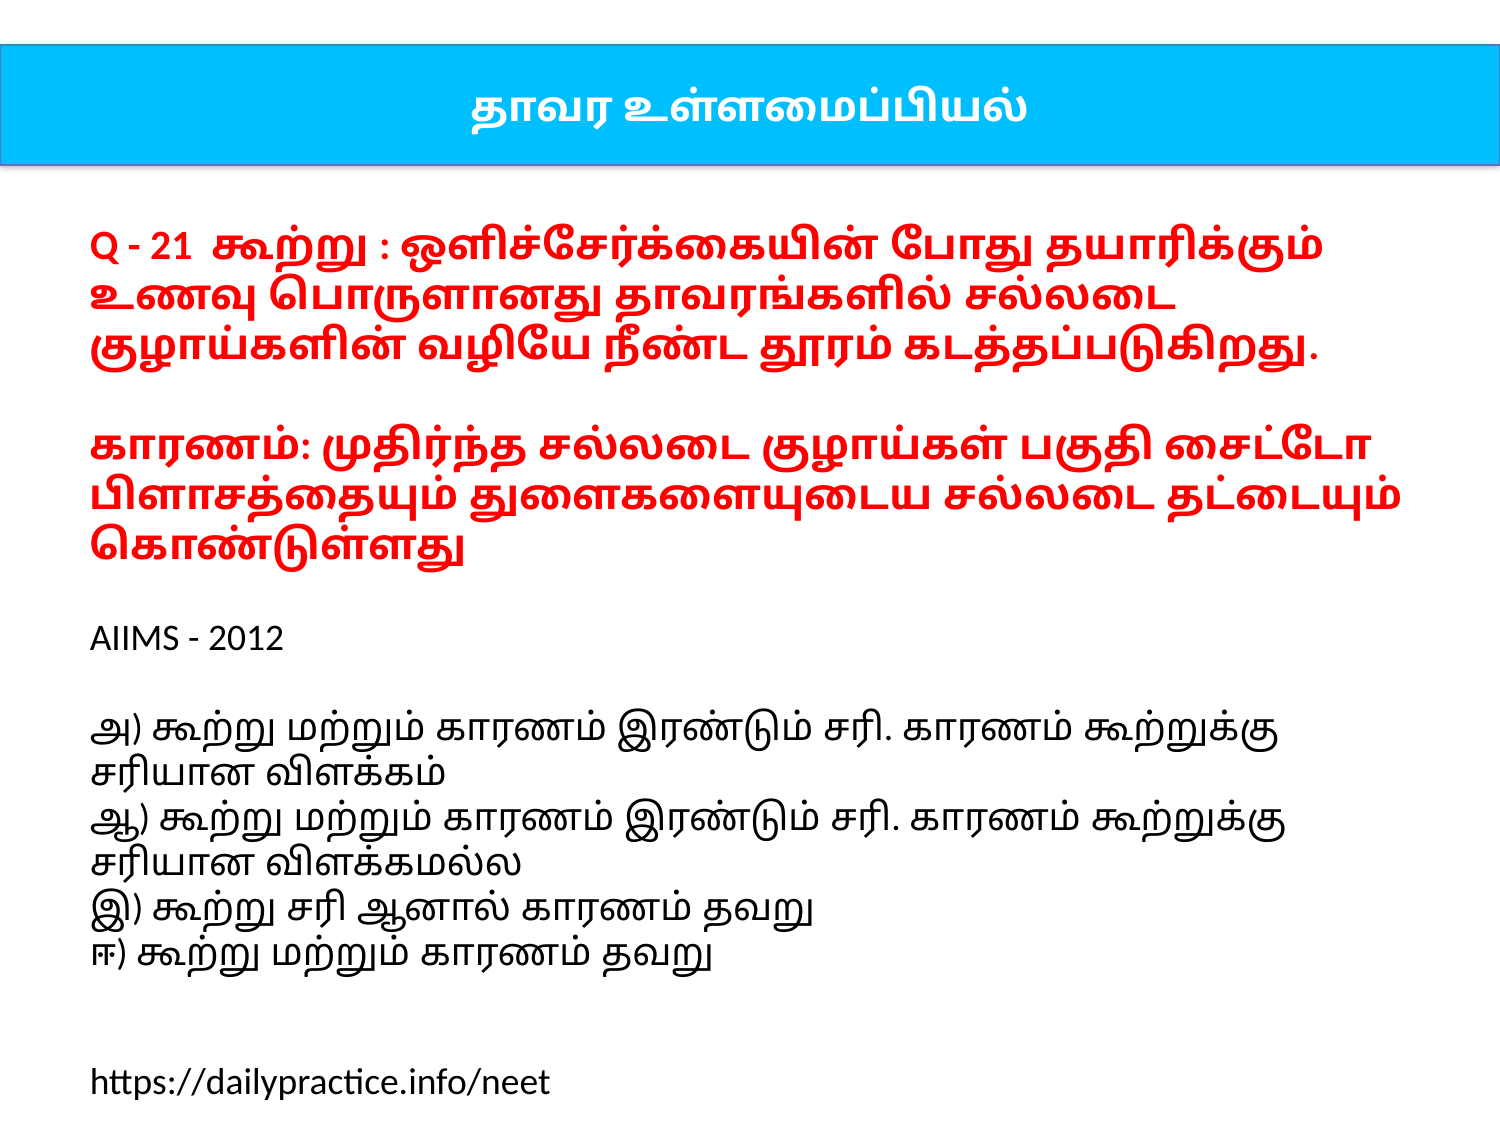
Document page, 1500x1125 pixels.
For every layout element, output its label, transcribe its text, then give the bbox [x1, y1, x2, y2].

text_box Q - 21 கூற்று : ஒளிச்சேர்க்கையின் போது தயாரிக்கும் உணவு பொருளானது தாவரங்களில் சல்லடை குழாய்களின் வழியே நீண்ட தூரம் கடத்தப்படுகிறது. காரணம்: முதிர்ந்த சல்லடை குழாய்கள் பகுதி சைட்டோ பிளாசத்தையும் துளைகளையுடைய சல்லடை தட்டையும் கொண்டுள்ளது AIIMS - 2012 அ) கூற்று மற்றும் காரணம் இரண்டும் சரி. காரணம் கூற்றுக்கு சரியான விளக்கம் ஆ) கூற்று மற்றும் காரணம் இரண்டும் சரி. காரணம் கூற்றுக்கு சரியான விளக்கமல்ல இ) கூற்று சரி ஆனால் காரணம் தவறு ஈ) கூற்று மற்றும் காரணம் தவறு [75, 164, 1441, 980]
text_box தாவர உள்ளமைப்பியல் [0, 44, 1500, 166]
text_box https://dailypractice.info/neet [74, 1049, 675, 1110]
